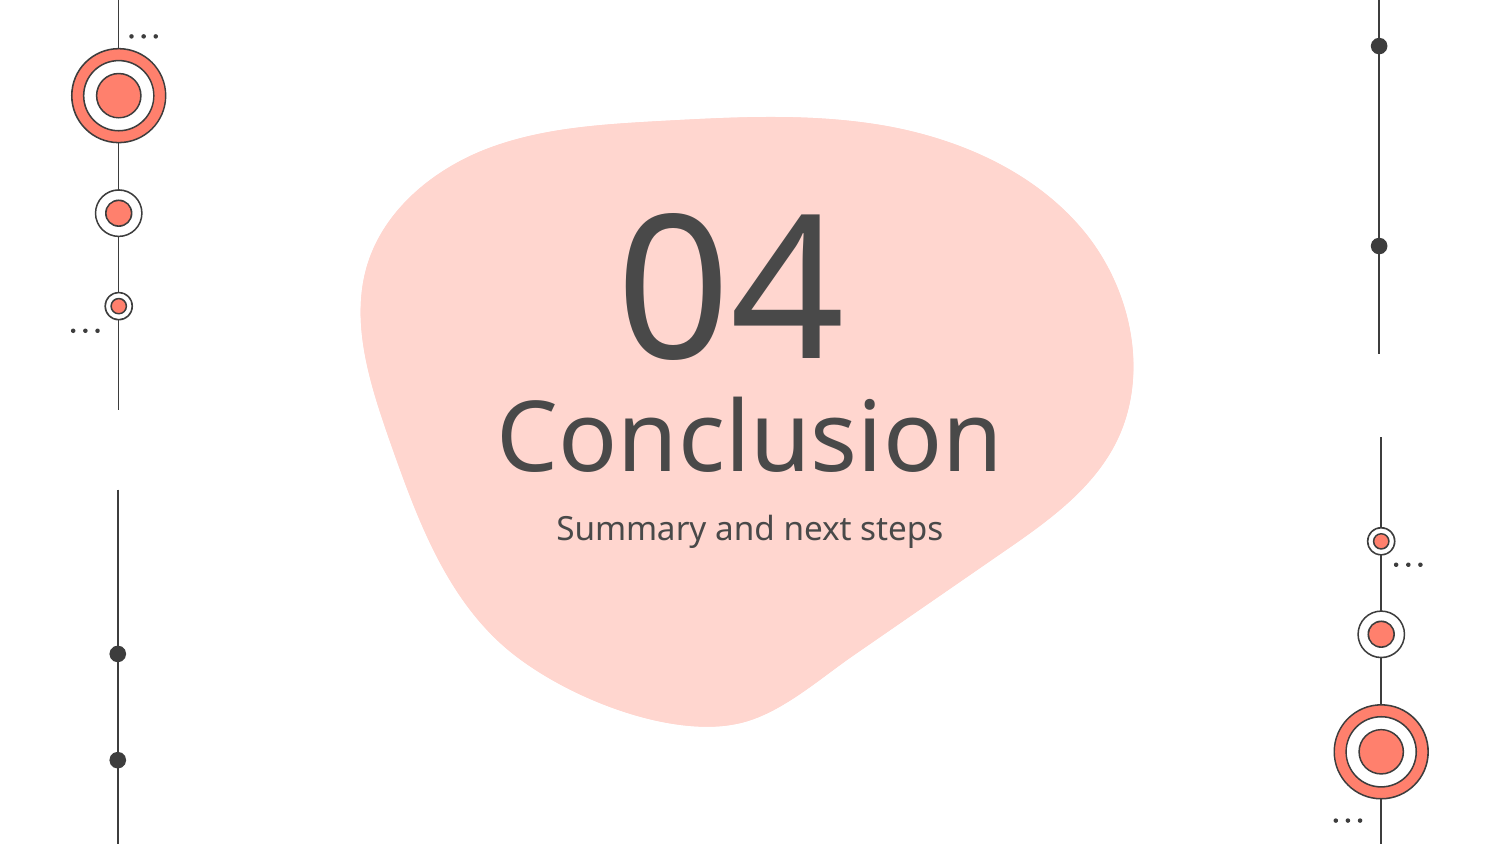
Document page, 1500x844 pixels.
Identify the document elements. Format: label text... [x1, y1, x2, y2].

title 04 [487, 190, 975, 366]
subtitle Summary and next steps [487, 491, 1013, 605]
title Conclusion [441, 366, 1059, 498]
